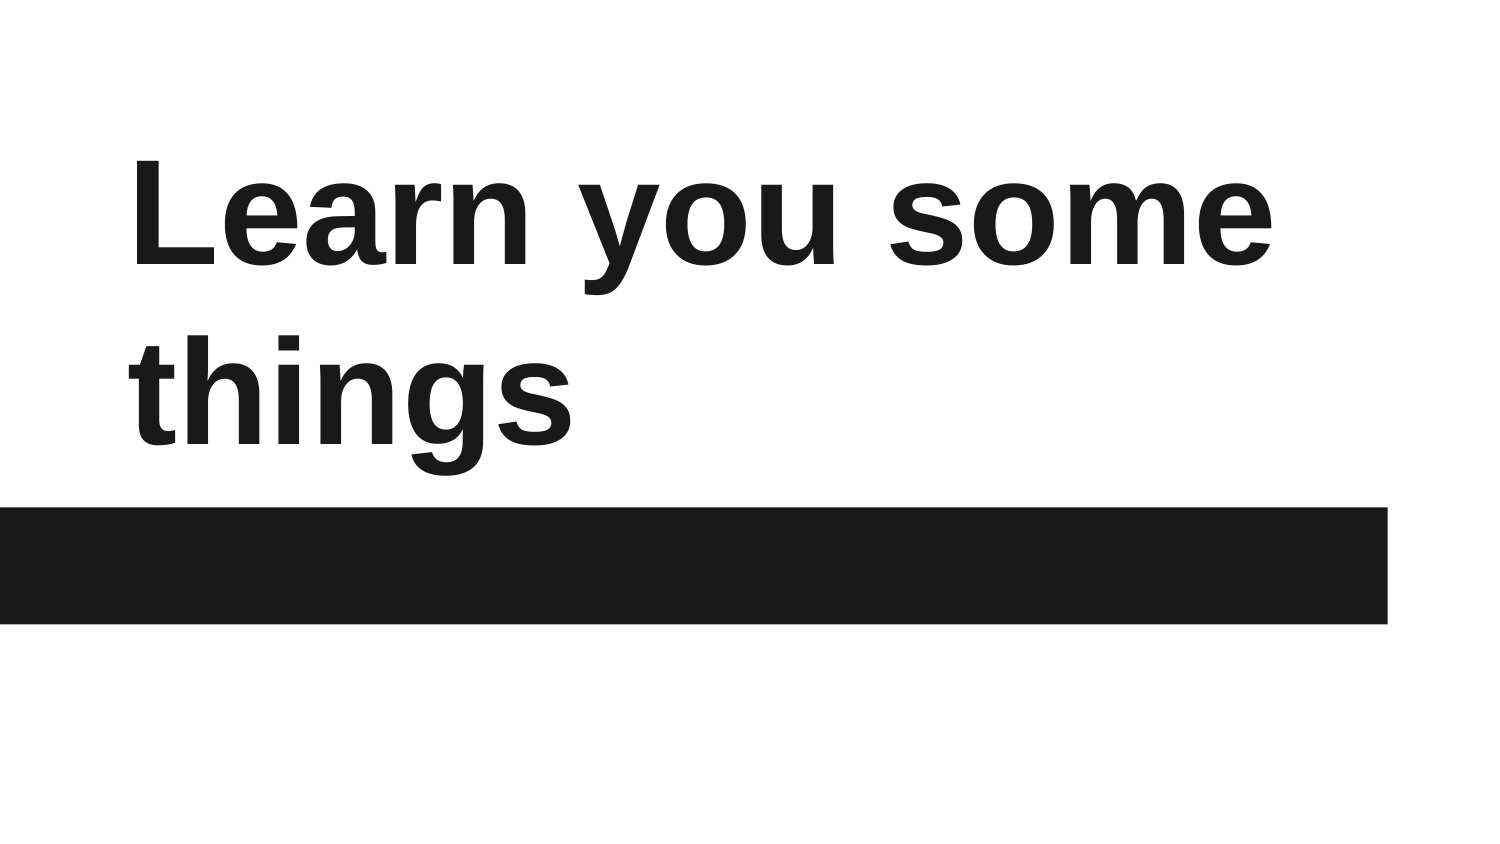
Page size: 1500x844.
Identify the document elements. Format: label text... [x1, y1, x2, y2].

title Learn you some things [112, 213, 1388, 490]
